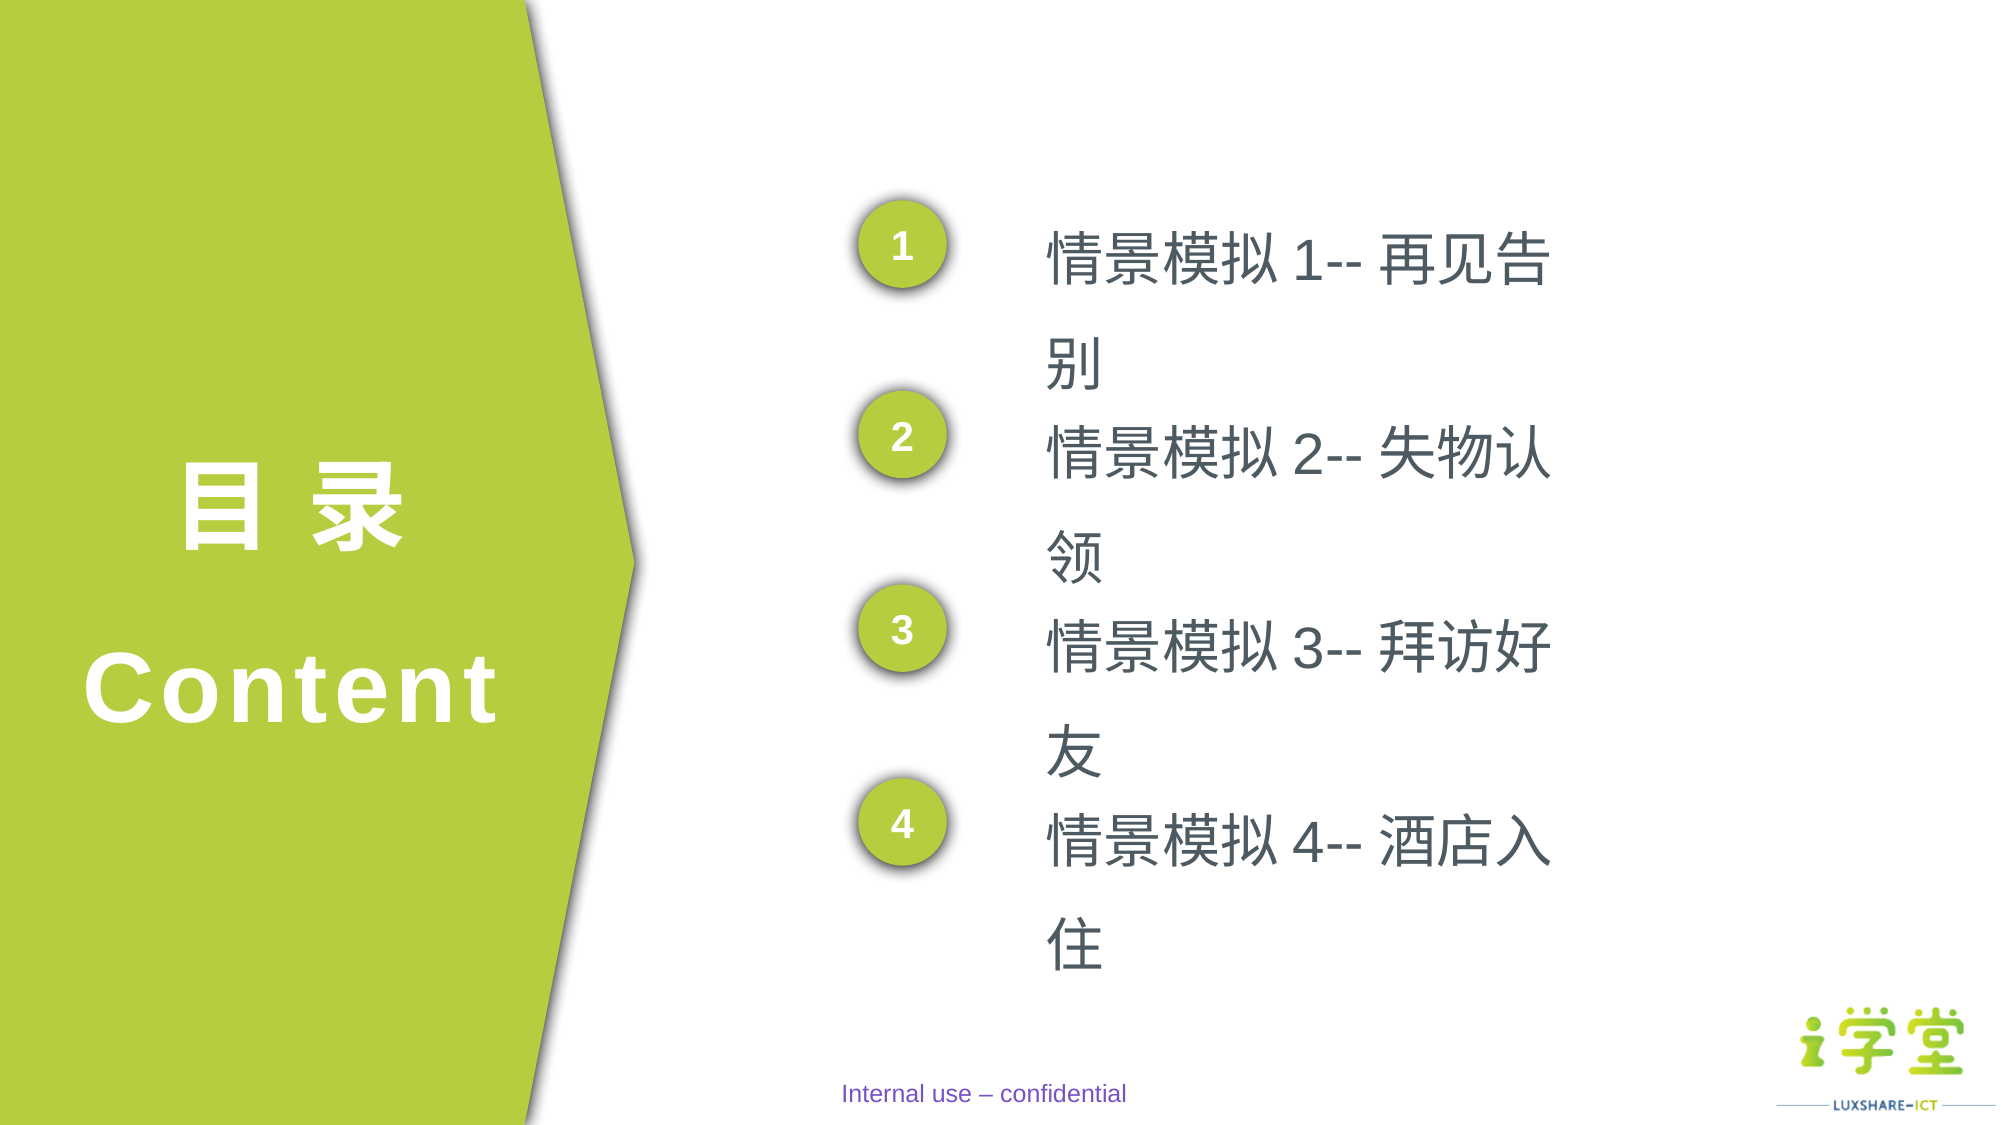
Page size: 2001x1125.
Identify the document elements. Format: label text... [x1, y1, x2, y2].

text_box 2 [857, 389, 948, 480]
text_box 情景模拟2--失物认领 [1031, 373, 1616, 567]
text_box 情景模拟4--酒店入住 [1031, 761, 1616, 986]
text_box 3 [857, 583, 948, 673]
text_box 情景模拟3--拜访好友 [1031, 567, 1616, 761]
text_box 4 [857, 777, 948, 867]
picture [1768, 998, 2000, 1116]
text_box 情景模拟1--再见告别 [1031, 179, 1616, 373]
text_box 1 [857, 199, 948, 289]
